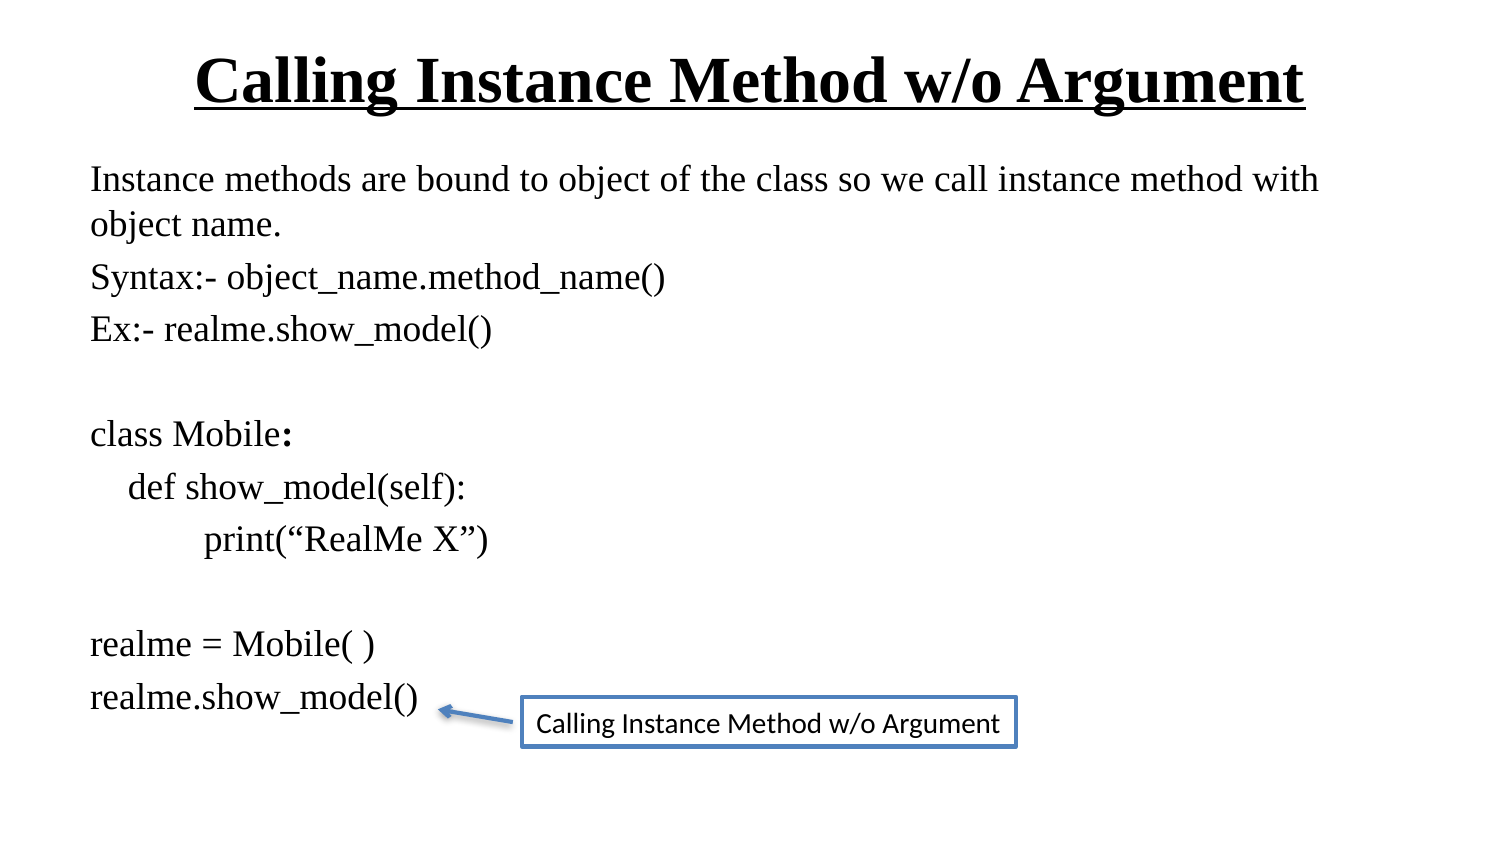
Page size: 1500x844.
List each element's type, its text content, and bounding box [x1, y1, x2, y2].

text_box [437, 709, 514, 723]
text_box Calling Instance Method w/o Argument [520, 695, 1018, 749]
list Instance methods are bound to object of the class so we call instance method with object name. Syntax:- object_name.method_name() Ex:- realme.show_model() class Mobile: def show_model(self): print(“RealMe X”) realme = Mobile( ) realme.show_model() [75, 146, 1425, 822]
title Calling Instance Method w/o Argument [75, 6, 1425, 146]
